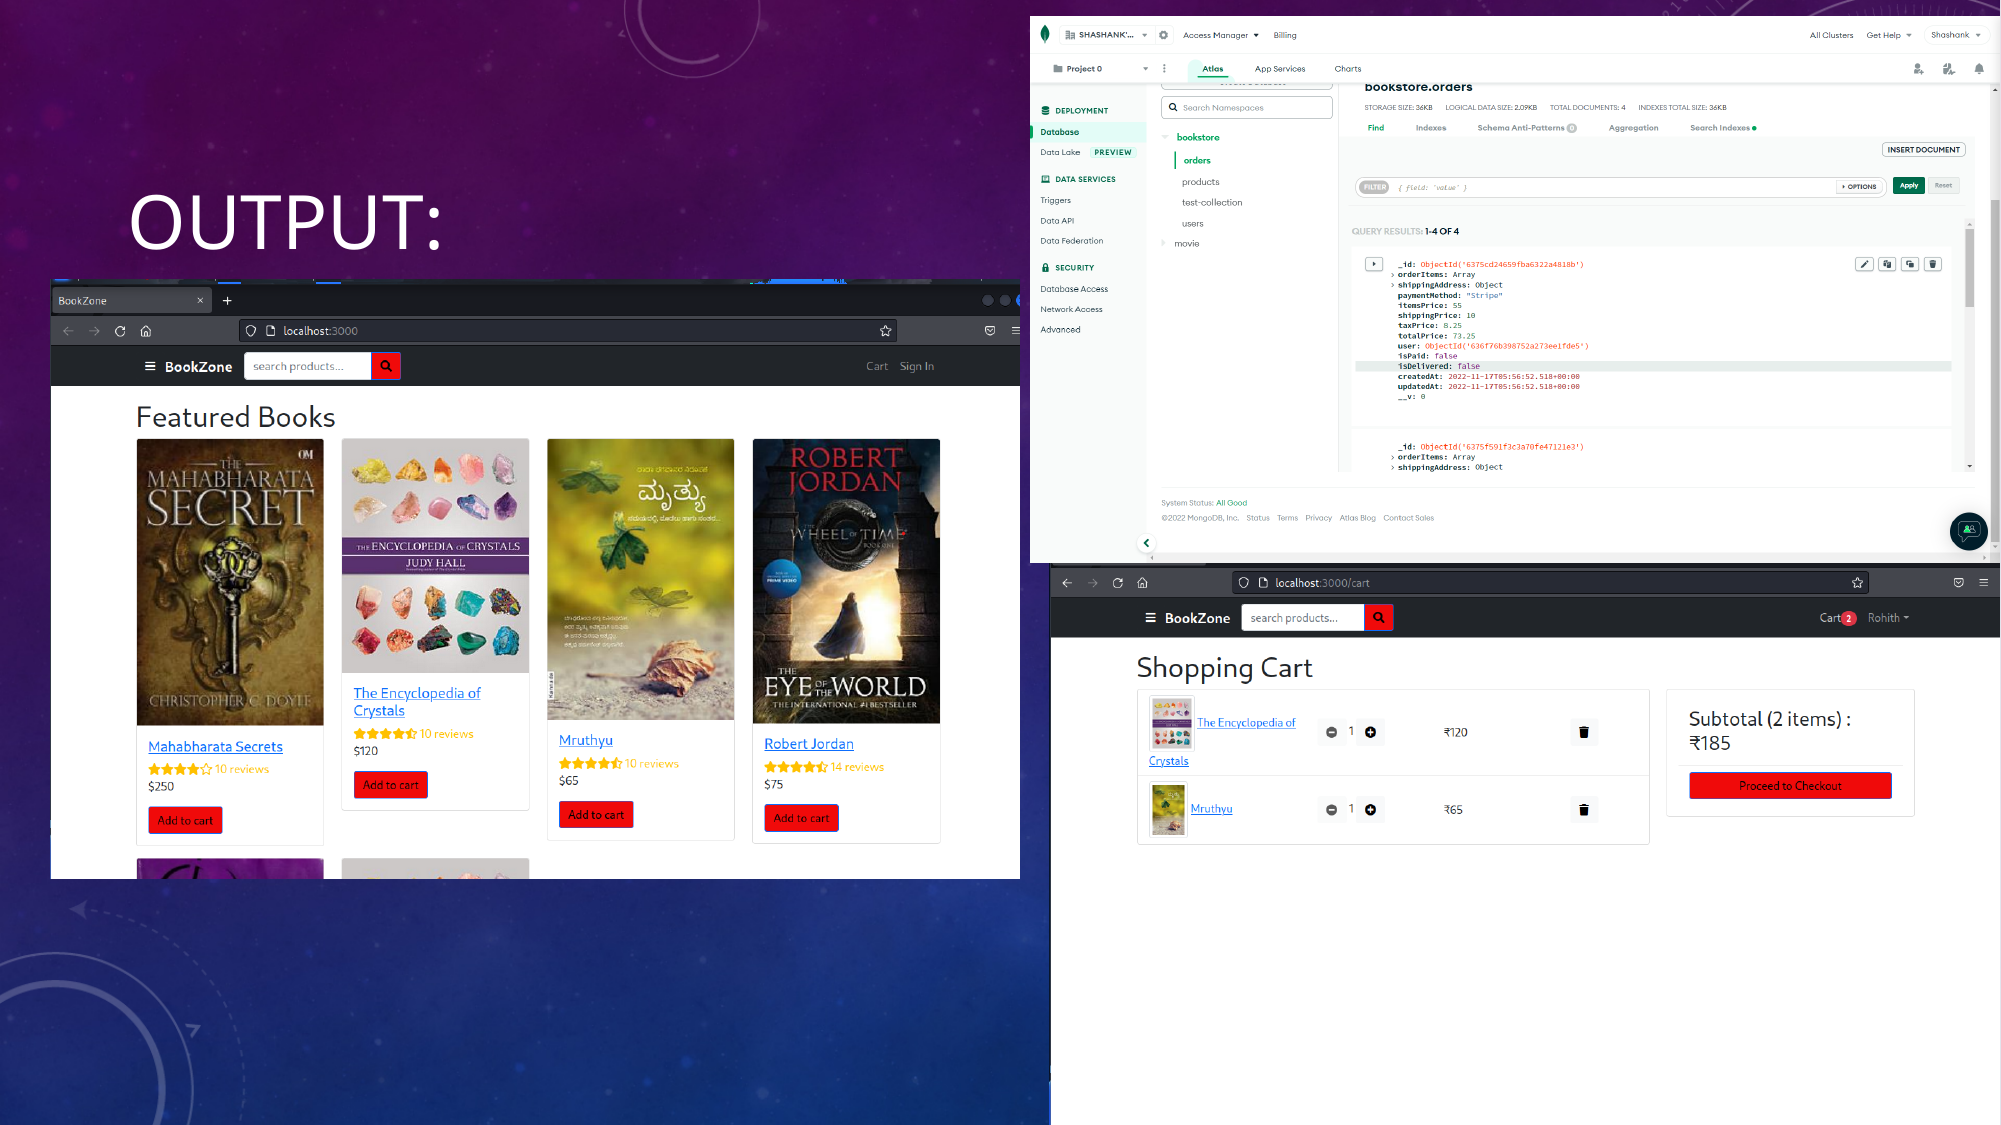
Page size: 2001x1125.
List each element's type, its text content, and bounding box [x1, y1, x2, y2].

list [49, 279, 1021, 879]
picture [0, 0, 2001, 1125]
title Output: [112, 99, 548, 279]
